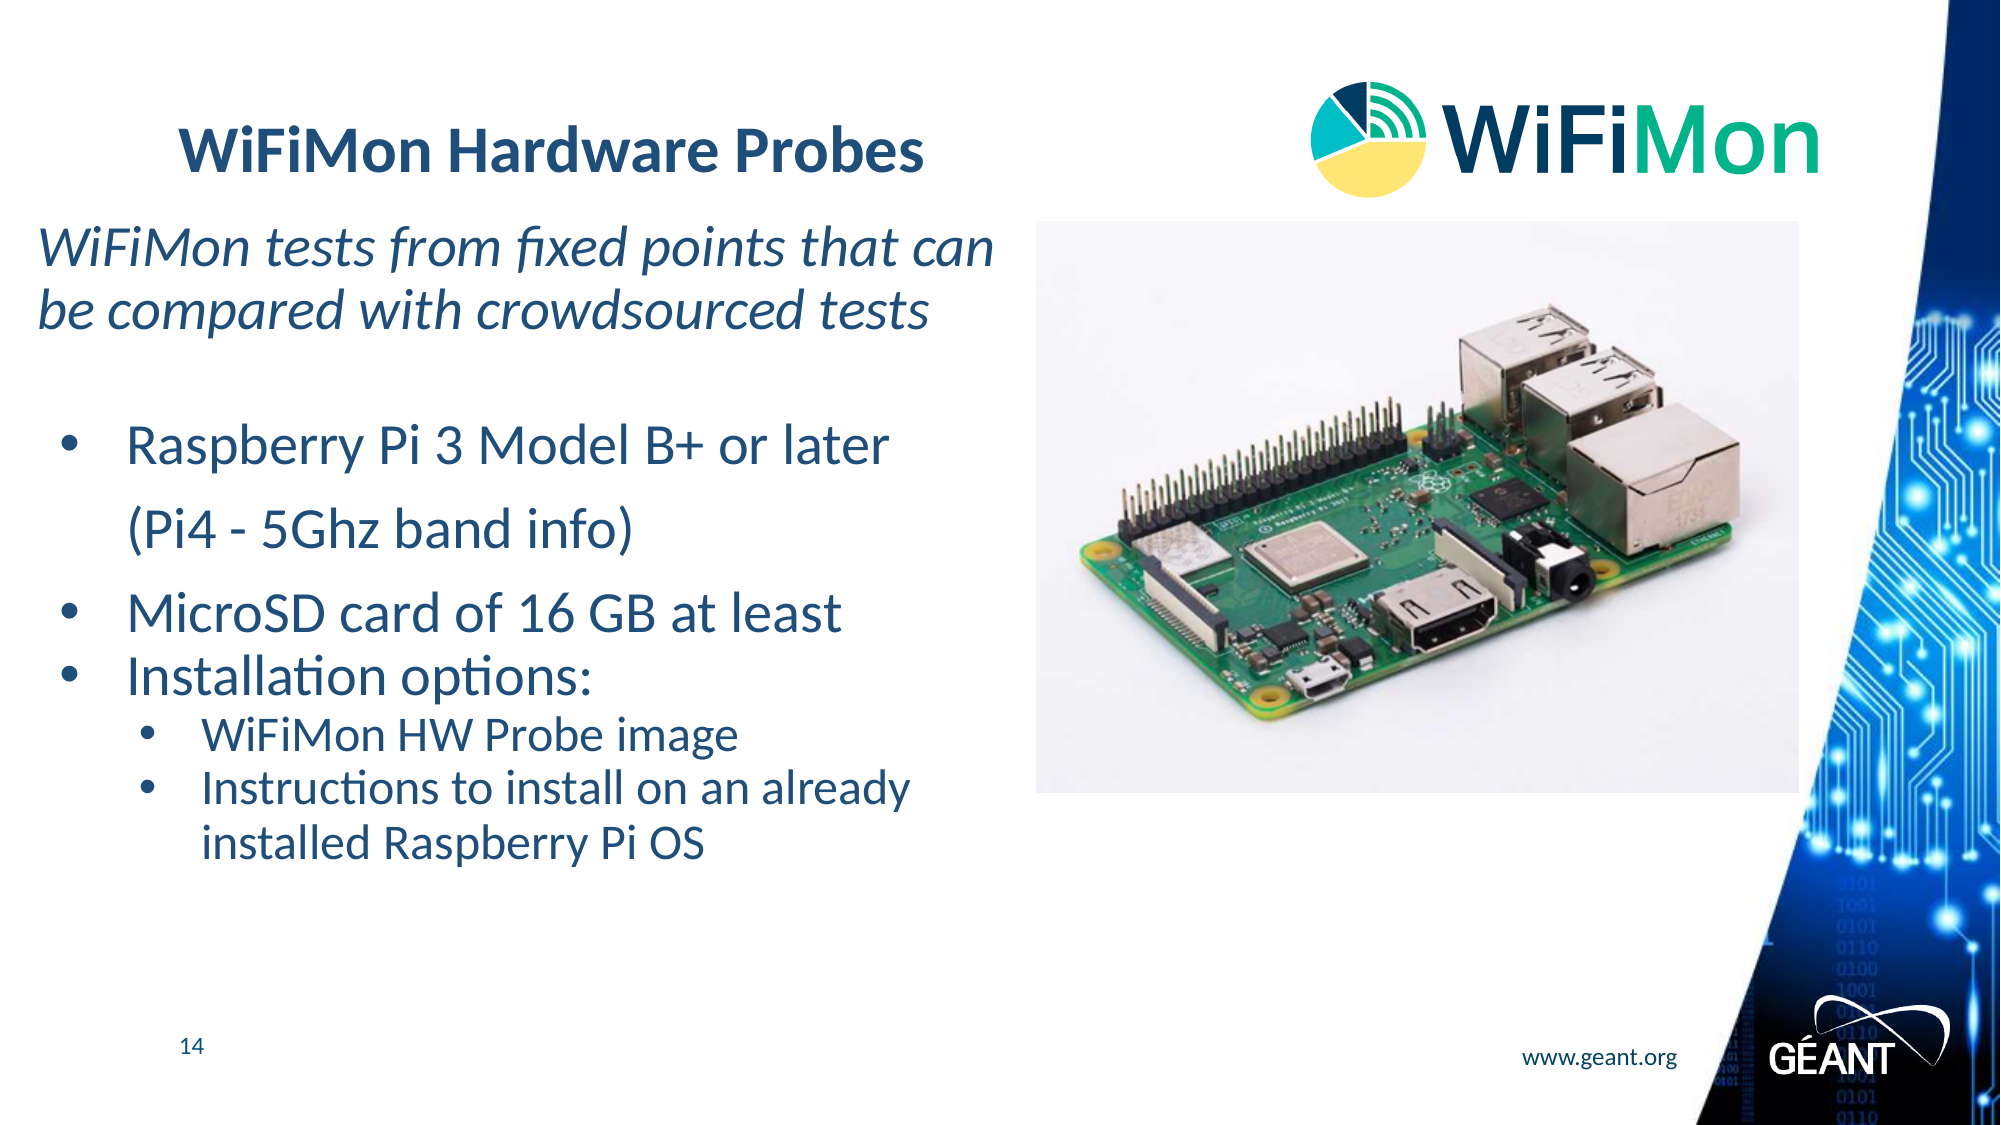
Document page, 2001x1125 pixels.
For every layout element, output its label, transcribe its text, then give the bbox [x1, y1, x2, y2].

list WiFiMon tests from fixed points that can be compared with crowdsourced tests [22, 208, 1072, 416]
title WiFiMon Hardware Probes [163, 115, 1787, 187]
picture [1036, 0, 2000, 1125]
list Raspberry Pi 3 Model B+ or later (Pi4 - 5Ghz band info) MicroSD card of 16 GB at least Installation options: WiFiMon HW Probe image Instructions to install on an already installed Raspberry Pi OS [36, 416, 984, 949]
